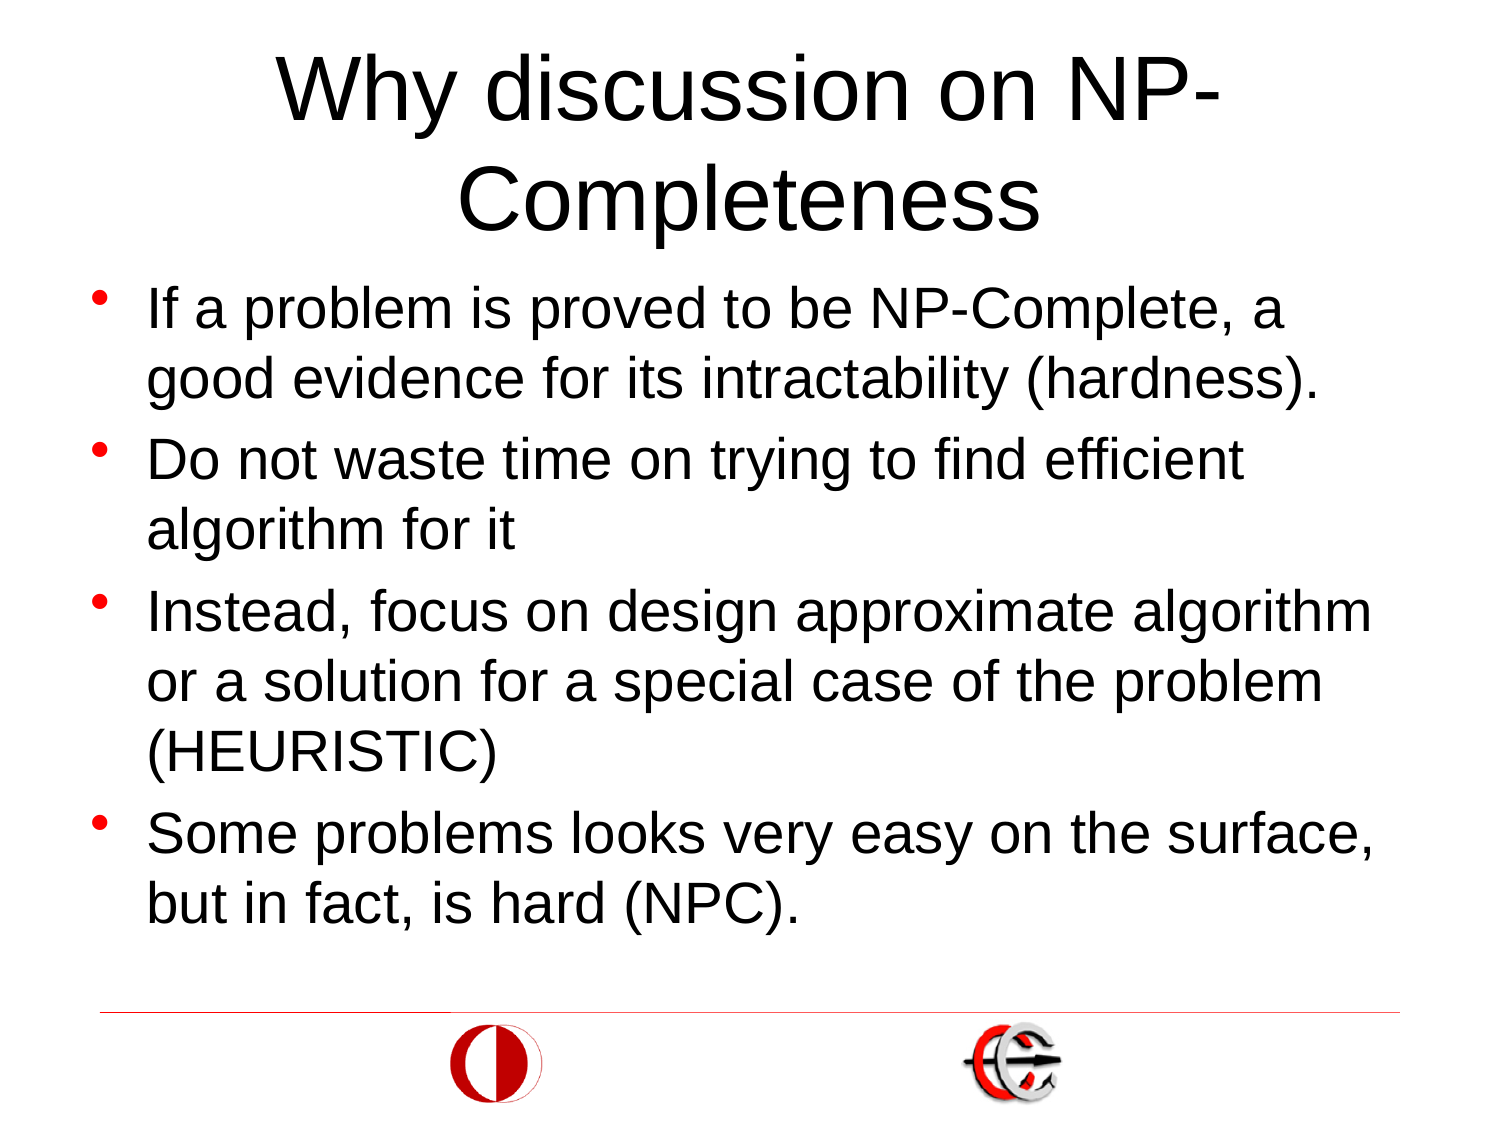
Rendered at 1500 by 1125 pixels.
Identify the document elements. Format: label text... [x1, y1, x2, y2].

title Why discussion on NP-Completeness [75, 45, 1425, 233]
picture [950, 1019, 1068, 1106]
picture [448, 1023, 543, 1103]
list If a problem is proved to be NP-Complete, a good evidence for its intractability (hardness). Do not waste time on trying to find efficient algorithm for it Instead, focus on design approximate algorithm or a solution for a special case of the problem (HEURISTIC) Some problems looks very easy on the surface, but in fact, is hard (NPC). [75, 262, 1425, 1005]
